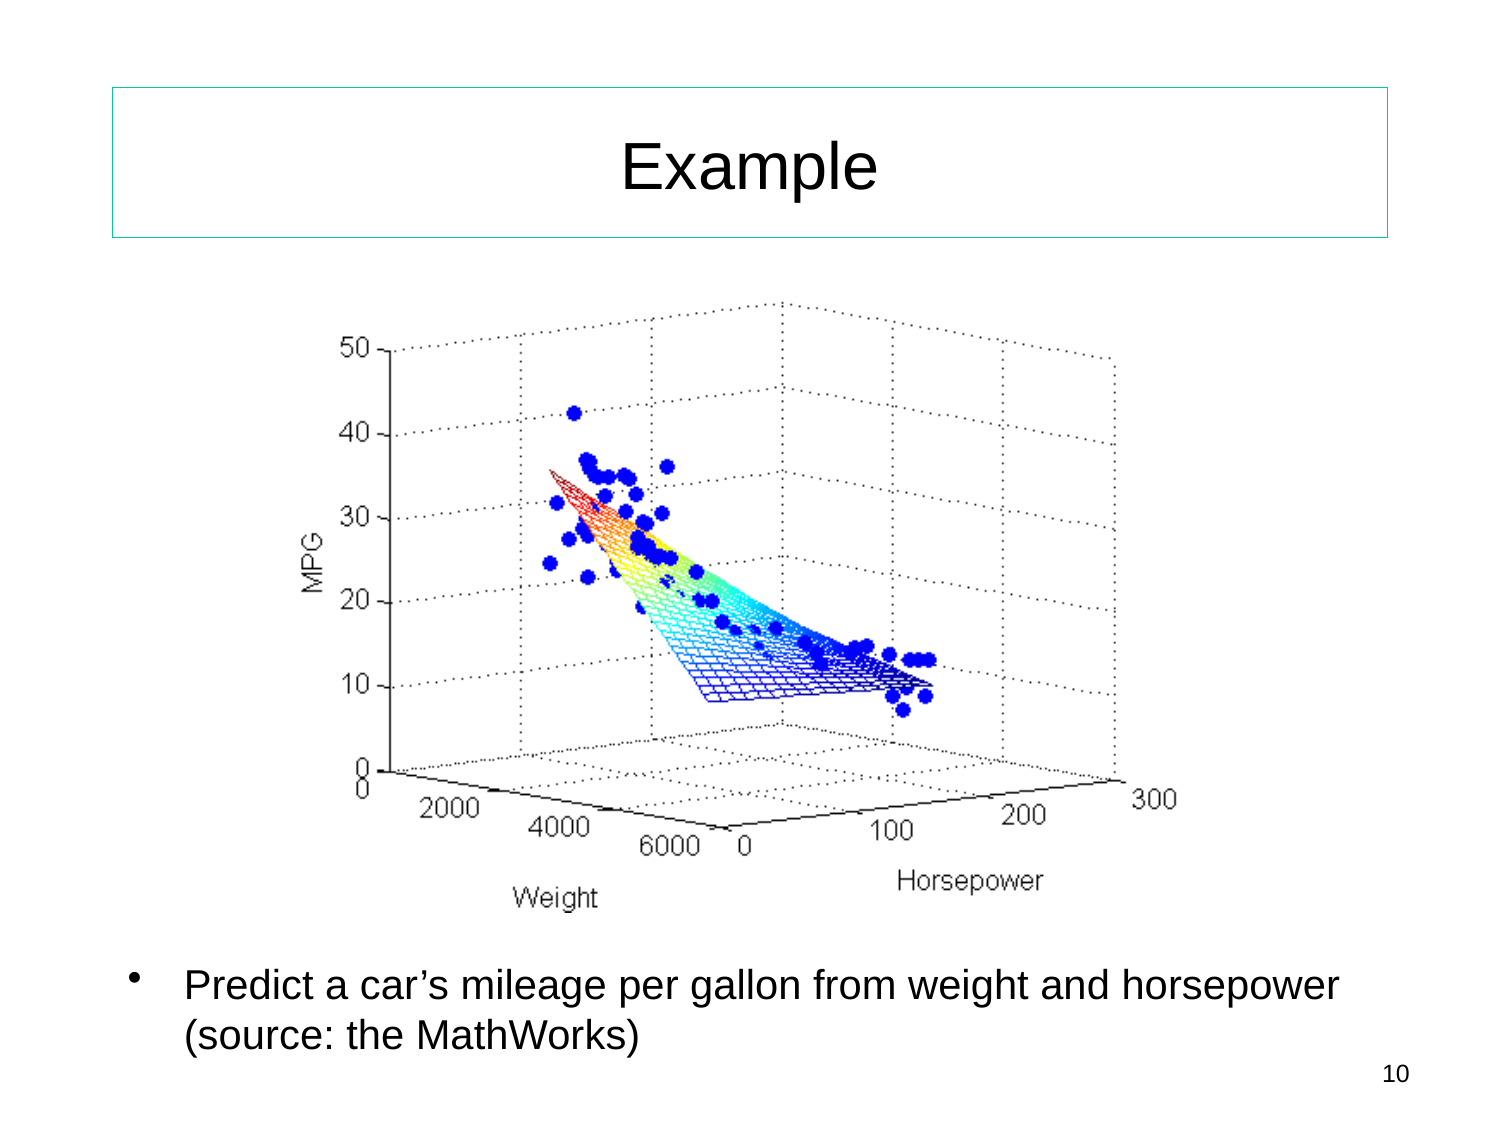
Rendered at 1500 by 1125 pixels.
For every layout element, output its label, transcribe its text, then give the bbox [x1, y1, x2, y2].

slide_number 10 [1349, 1049, 1426, 1101]
list Predict a car’s mileage per gallon from weight and horsepower (source: the MathWorks) [112, 950, 1388, 1067]
title Example [112, 87, 1388, 238]
picture [299, 299, 1178, 913]
